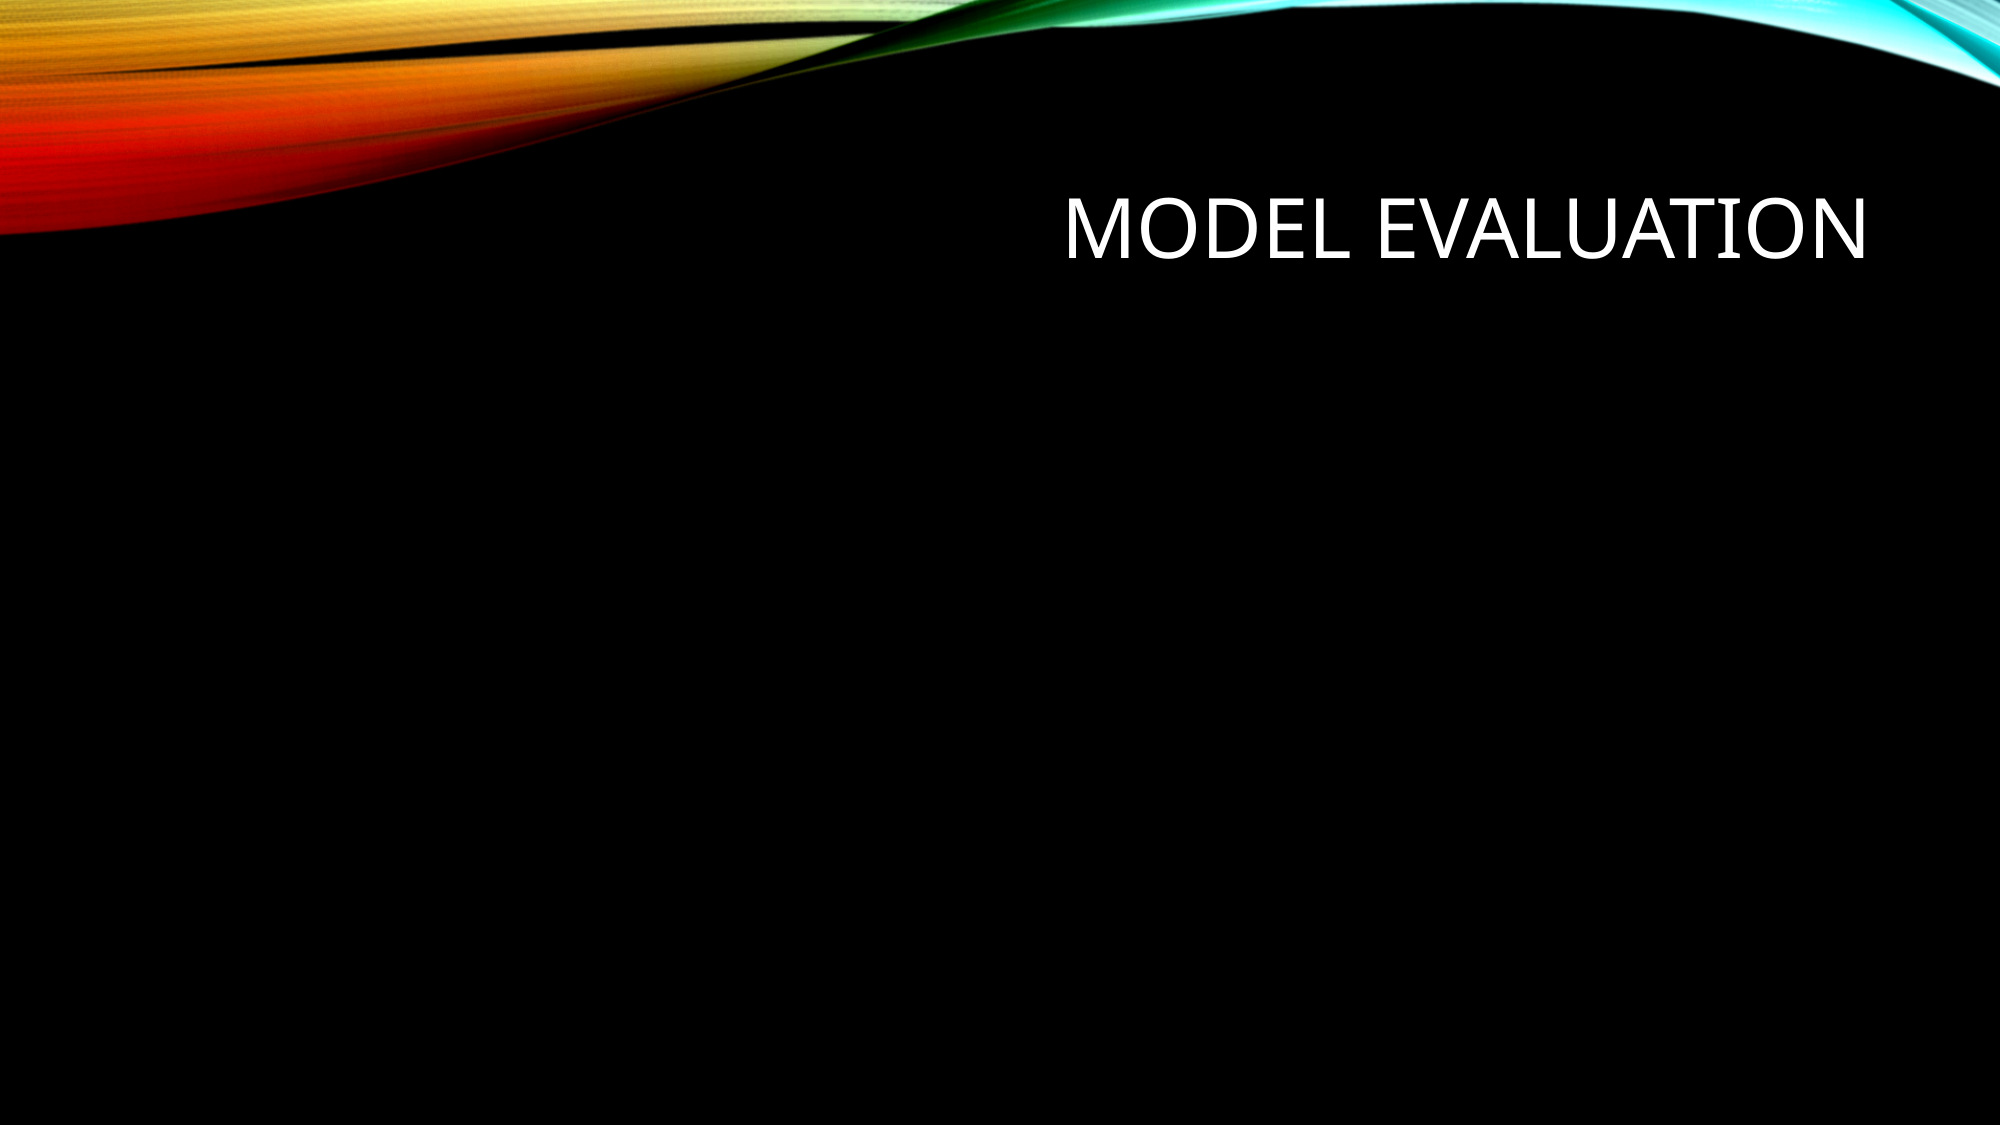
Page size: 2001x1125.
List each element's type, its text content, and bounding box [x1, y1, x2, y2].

title Model Evaluation [474, 125, 1888, 338]
picture [0, 0, 2000, 237]
